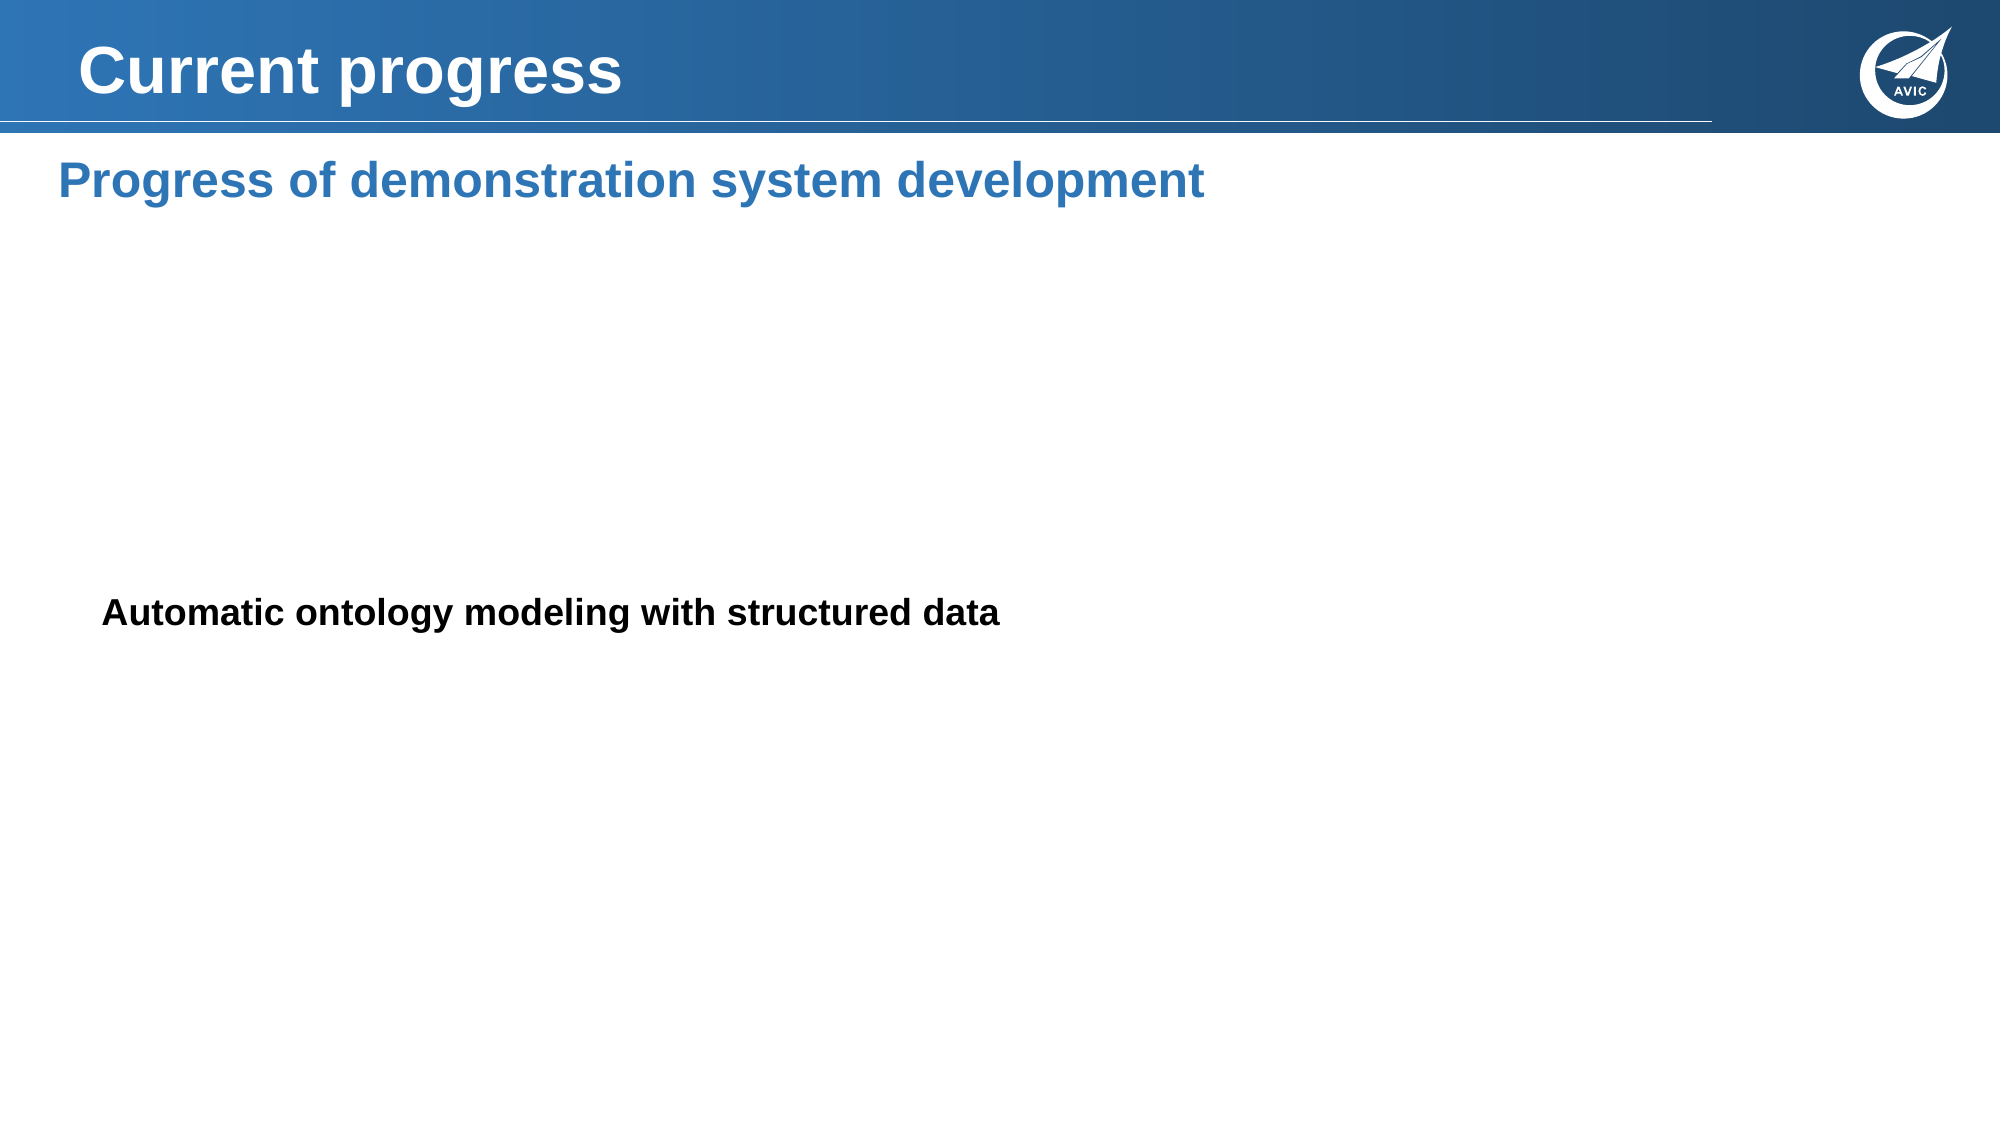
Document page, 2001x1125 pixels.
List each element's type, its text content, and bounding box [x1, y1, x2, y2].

text_box Automatic ontology modeling with structured data [86, 580, 1409, 641]
text_box Progress of demonstration system development [43, 140, 1221, 215]
title Current progress [63, 35, 1747, 109]
